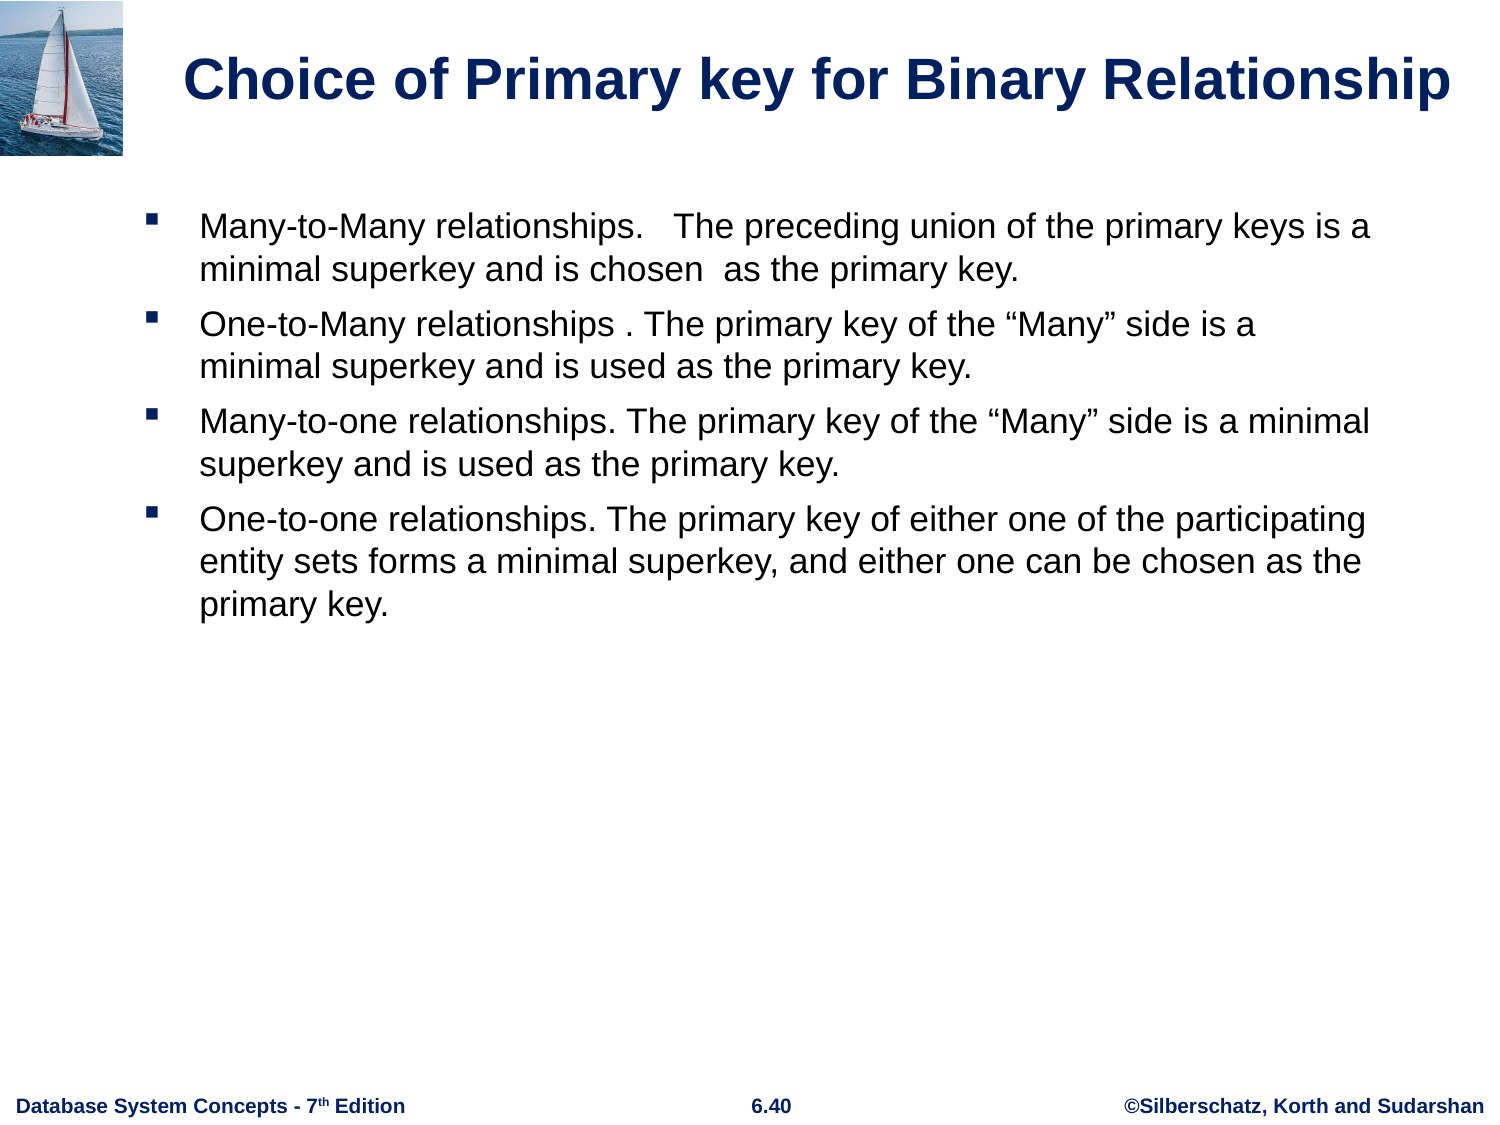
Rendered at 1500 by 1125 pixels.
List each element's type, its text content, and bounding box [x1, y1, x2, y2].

picture [0, 1, 123, 156]
list Many-to-Many relationships. The preceding union of the primary keys is a minimal superkey and is chosen as the primary key. One-to-Many relationships . The primary key of the “Many” side is a minimal superkey and is used as the primary key. Many-to-one relationships. The primary key of the “Many” side is a minimal superkey and is used as the primary key. One-to-one relationships. The primary key of either one of the participating entity sets forms a minimal superkey, and either one can be chosen as the primary key. [128, 195, 1399, 1032]
title Choice of Primary key for Binary Relationship [155, 18, 1482, 120]
